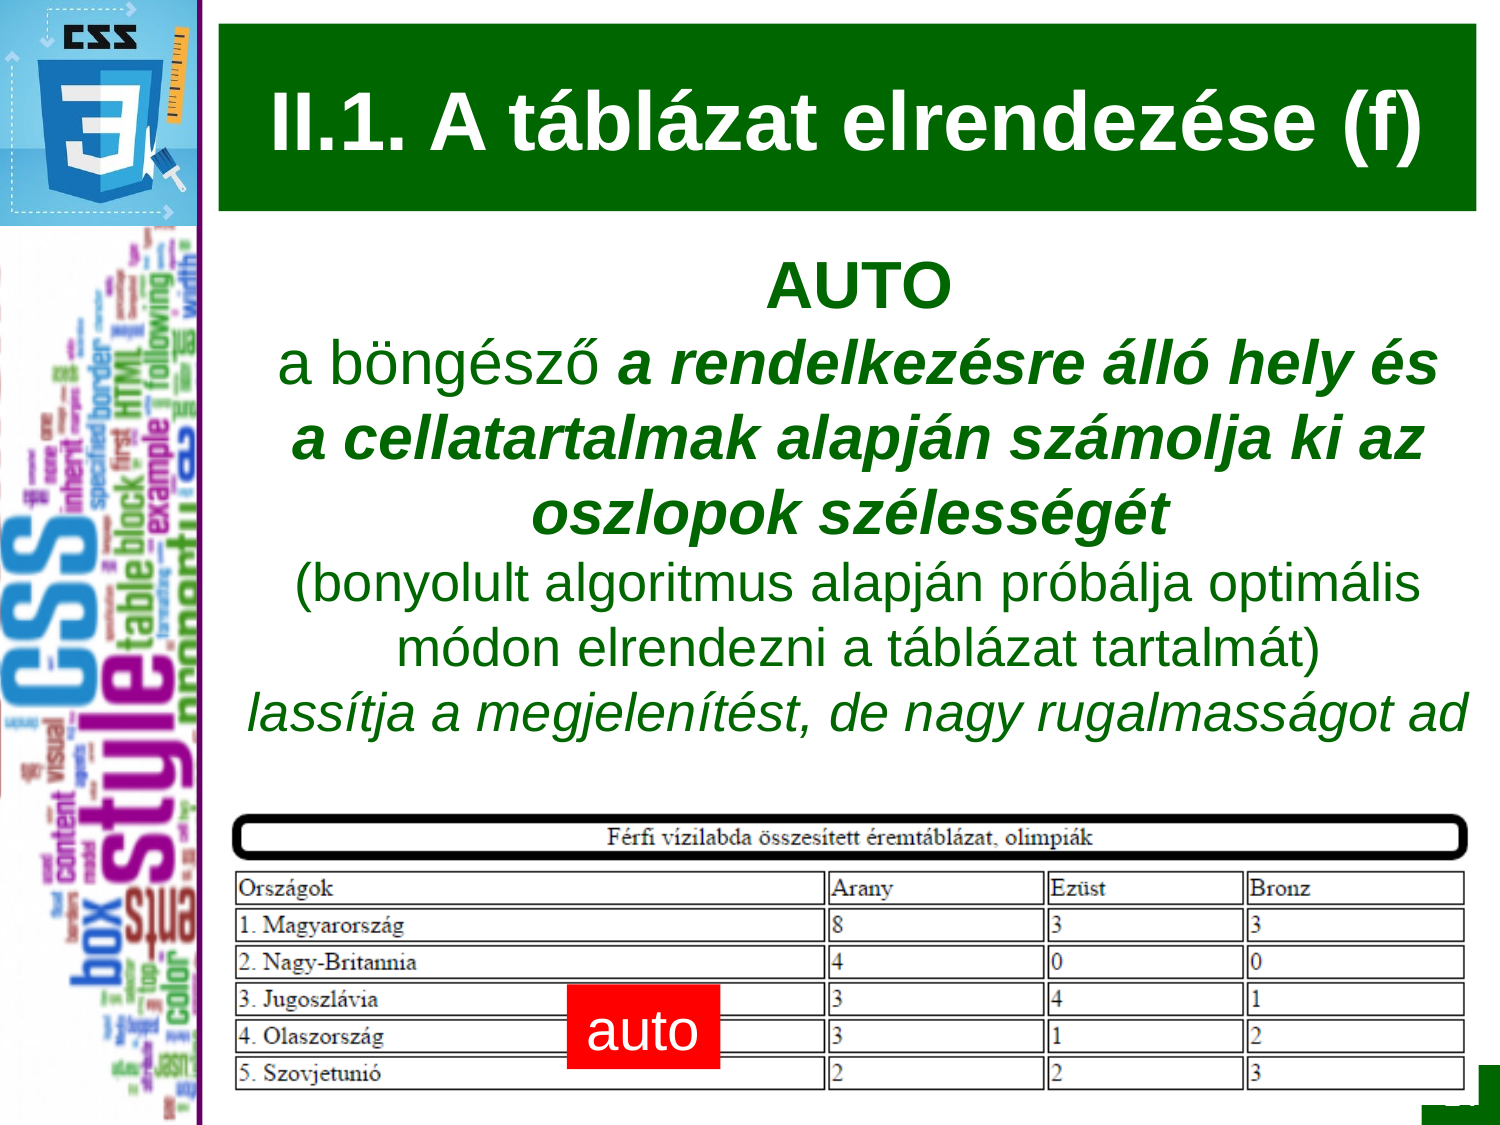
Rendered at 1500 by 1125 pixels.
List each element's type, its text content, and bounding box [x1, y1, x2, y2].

list AUTO a böngésző a rendelkezésre álló hely és a cellatartalmak alapján számolja ki az oszlopok szélességét (bonyolult algoritmus alapján próbálja optimális módon elrendezni a táblázat tartalmát) lassítja a megjelenítést, de nagy rugalmasságot ad [218, 234, 1500, 787]
picture [220, 802, 1479, 1106]
picture [0, 0, 197, 1125]
title II.1. A táblázat elrendezése (f) [218, 23, 1477, 212]
slide_number 24 [1421, 1065, 1500, 1125]
